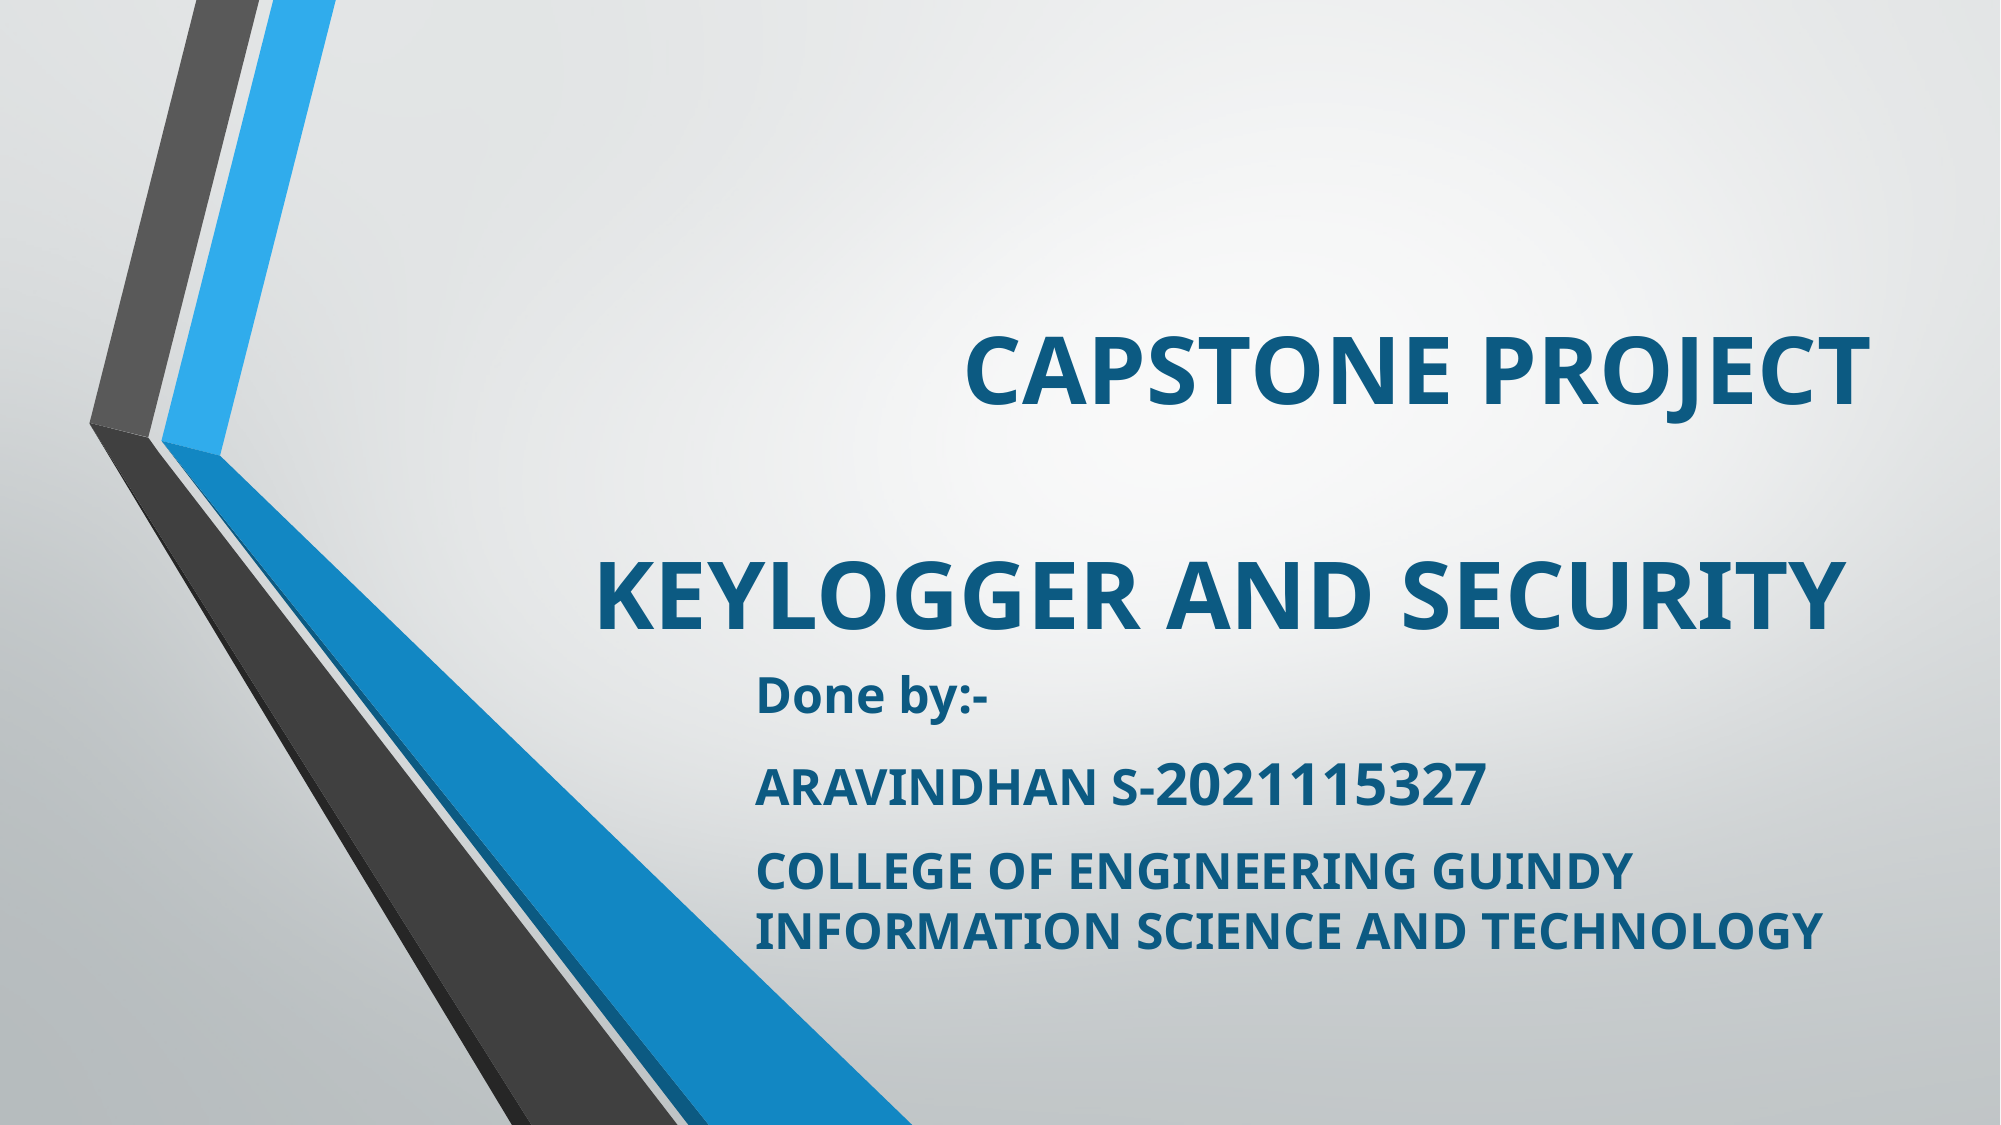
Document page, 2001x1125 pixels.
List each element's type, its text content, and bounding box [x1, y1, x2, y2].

subtitle Done by:- ARAVINDHAN S-2021115327 COLLEGE OF ENGINEERING GUINDY INFORMATION SCIENCE AND TECHNOLOGY [740, 655, 1887, 1060]
title CAPSTONE PROJECT KEYLOGGER AND SECURITY [480, 226, 1887, 656]
